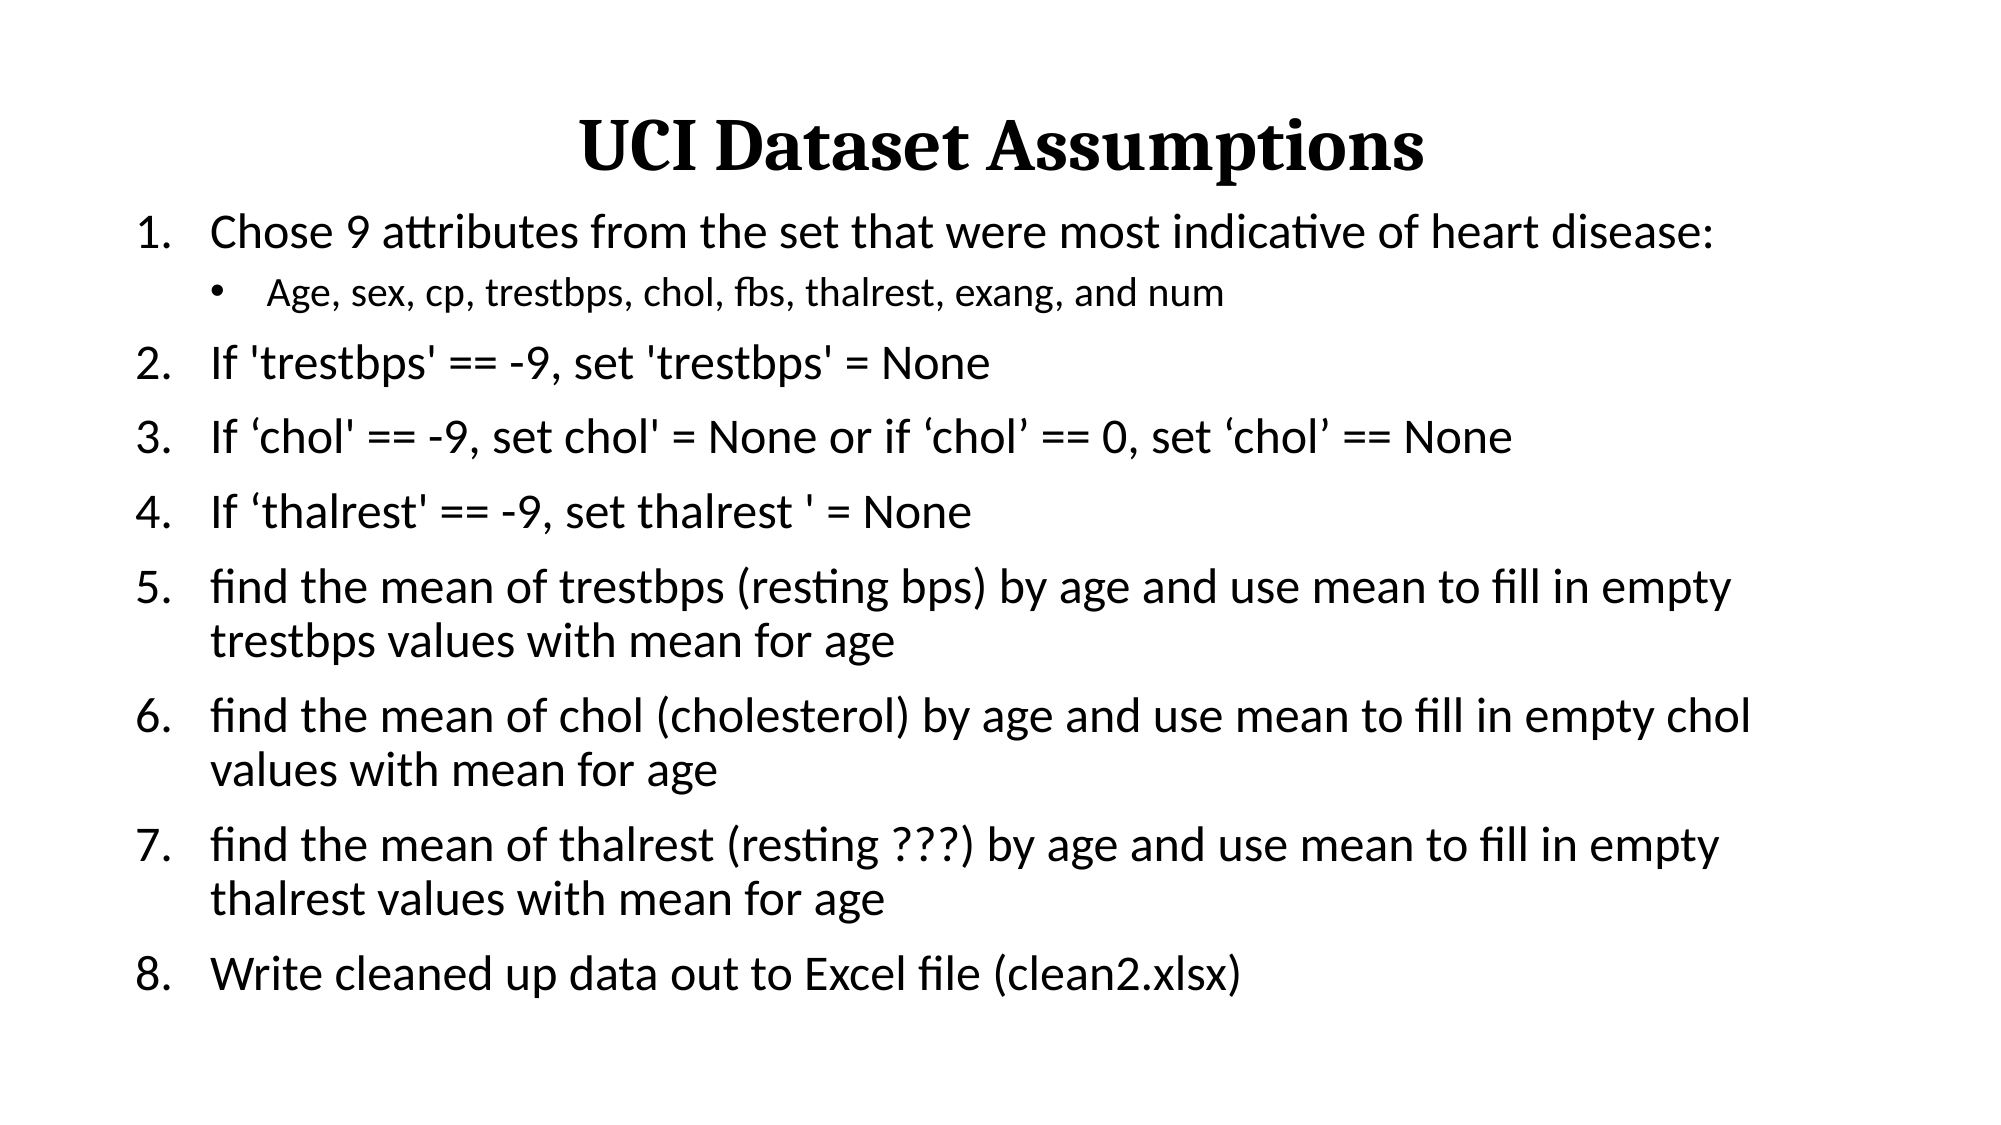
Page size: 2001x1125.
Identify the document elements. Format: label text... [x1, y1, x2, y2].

title UCI Dataset Assumptions [252, 93, 1753, 198]
subtitle Chose 9 attributes from the set that were most indicative of heart disease: Age, sex, cp, trestbps, chol, fbs, thalrest, exang, and num If 'trestbps' == -9, set 'trestbps' = None If ‘chol' == -9, set chol' = None or if ‘chol’ == 0, set ‘chol’ == None If ‘thalrest' == -9, set thalrest ' = None find the mean of trestbps (resting bps) by age and use mean to fill in empty trestbps values with mean for age find the mean of chol (cholesterol) by age and use mean to fill in empty chol values with mean for age find the mean of thalrest (resting ???) by age and use mean to fill in empty thalrest values with mean for age Write cleaned up data out to Excel file (clean2.xlsx) [120, 198, 1885, 1059]
